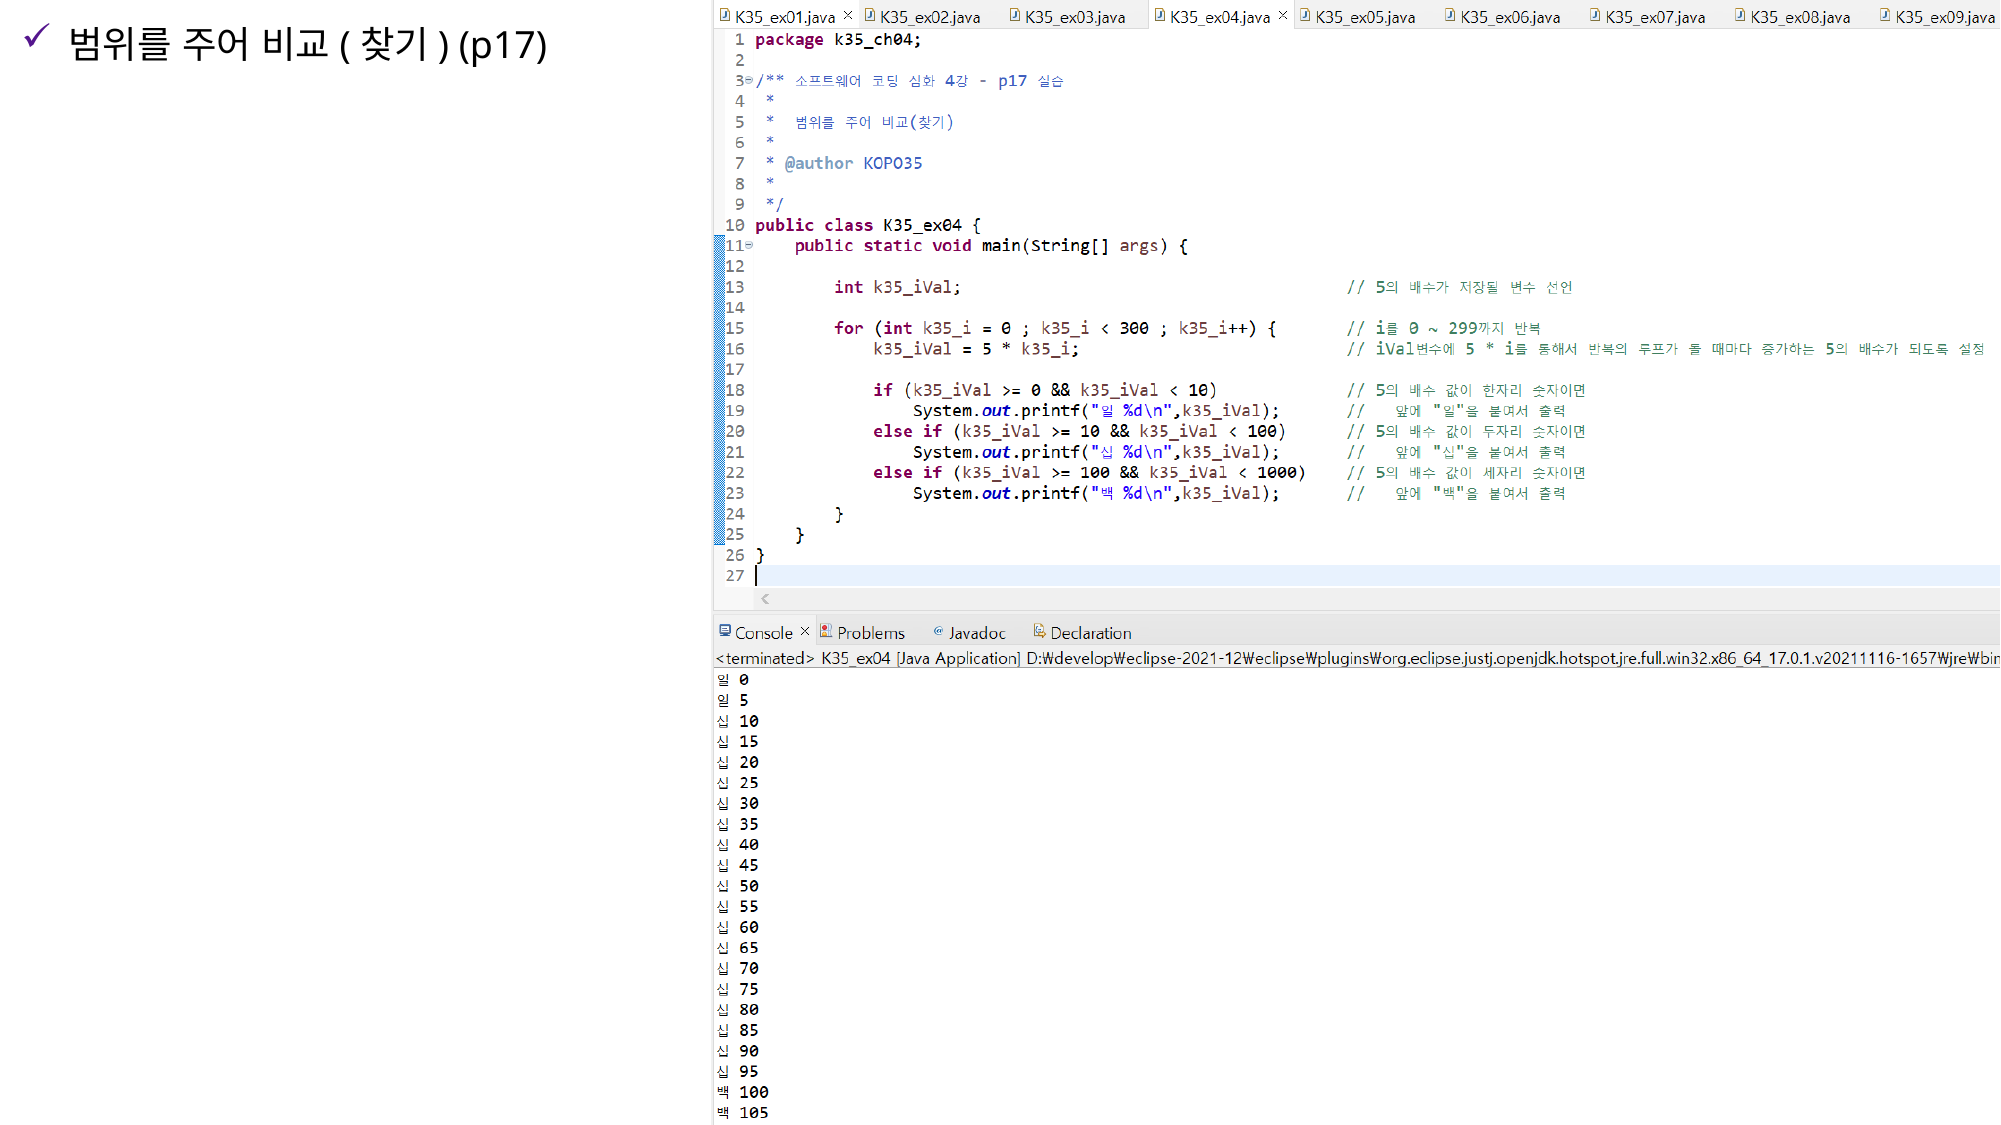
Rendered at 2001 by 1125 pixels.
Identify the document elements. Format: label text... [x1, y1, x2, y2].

picture [711, 0, 2000, 1125]
text_box 범위를 주어 비교(찾기) (p17) [6, 0, 563, 74]
